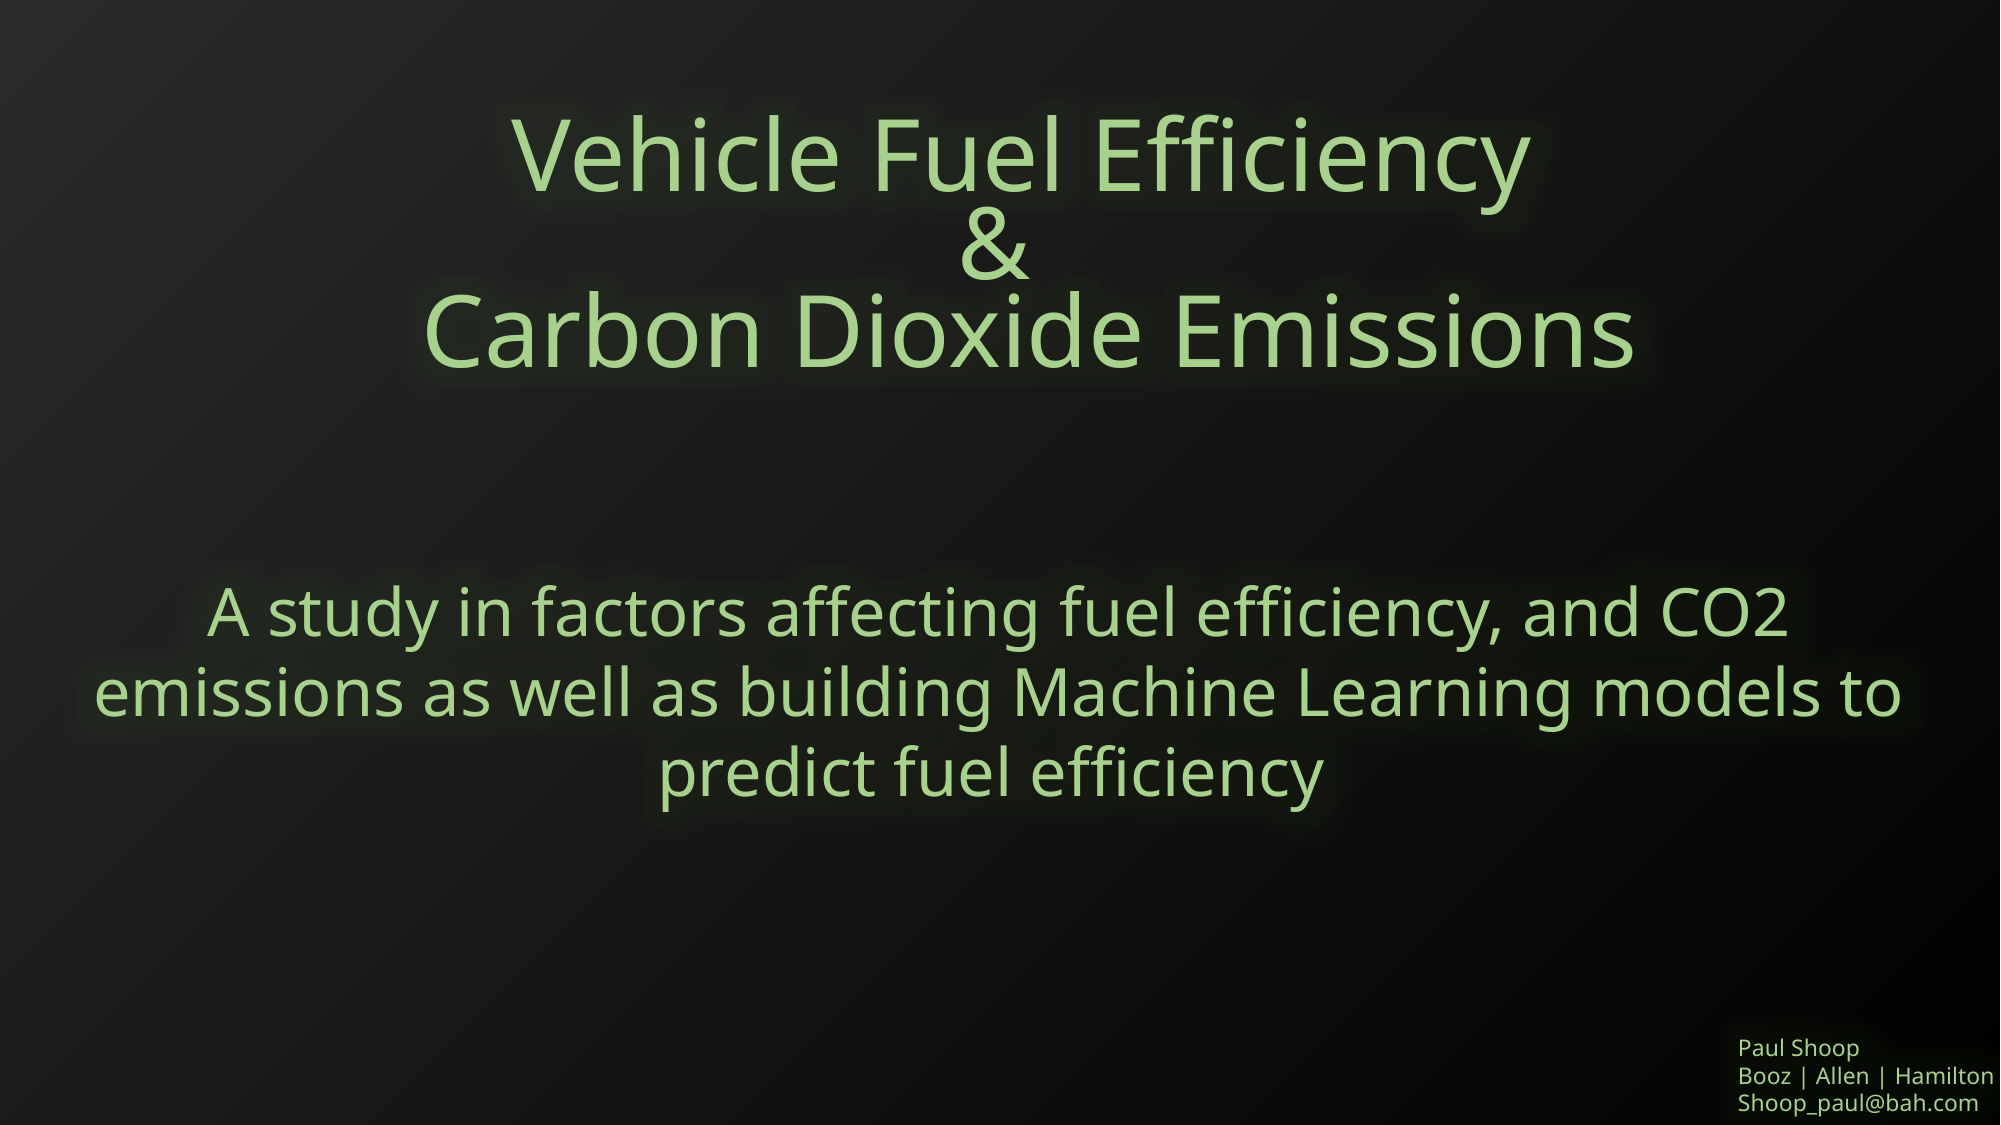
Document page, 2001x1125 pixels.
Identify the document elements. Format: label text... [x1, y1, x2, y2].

text_box & [942, 172, 1046, 260]
text_box Paul Shoop Booz | Allen | Hamilton Shoop_paul@bah.com [1723, 1026, 2000, 1124]
text_box Vehicle Fuel Efficiency [496, 84, 1548, 219]
text_box A study in factors affecting fuel efficiency, and CO2 emissions as well as building Machine Learning models to predict fuel efficiency [34, 562, 1966, 818]
text_box Carbon Dioxide Emissions [406, 260, 1654, 395]
